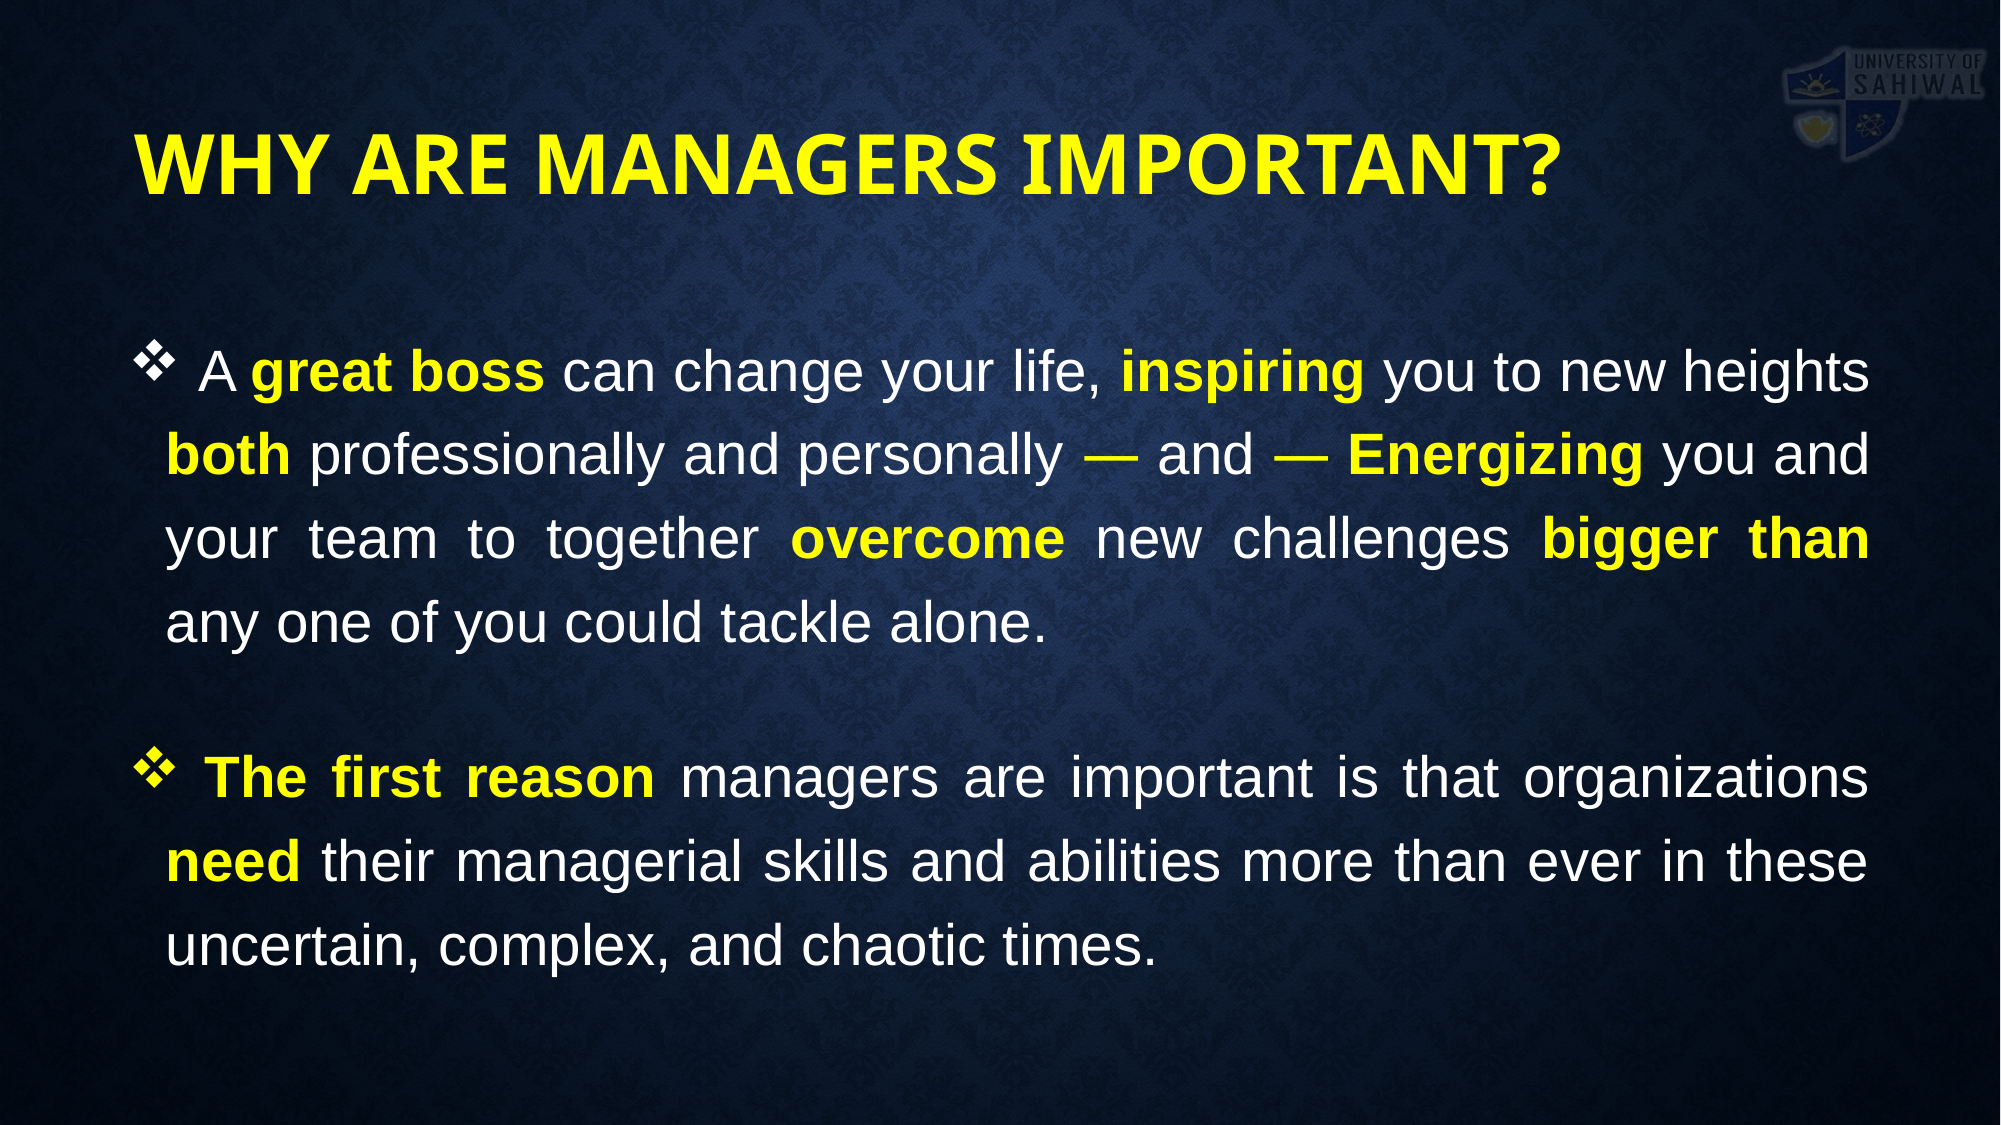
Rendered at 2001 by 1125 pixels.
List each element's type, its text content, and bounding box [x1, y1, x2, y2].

list WHY ARE MANAGERS IMPORTANT? A great boss can change your life, inspiring you to new heights both professionally and personally — and — Energizing you and your team to together overcome new challenges bigger than any one of you could tackle alone. The first reason managers are important is that organizations need their managerial skills and abilities more than ever in these uncertain, complex, and chaotic times. [113, 84, 1887, 1041]
